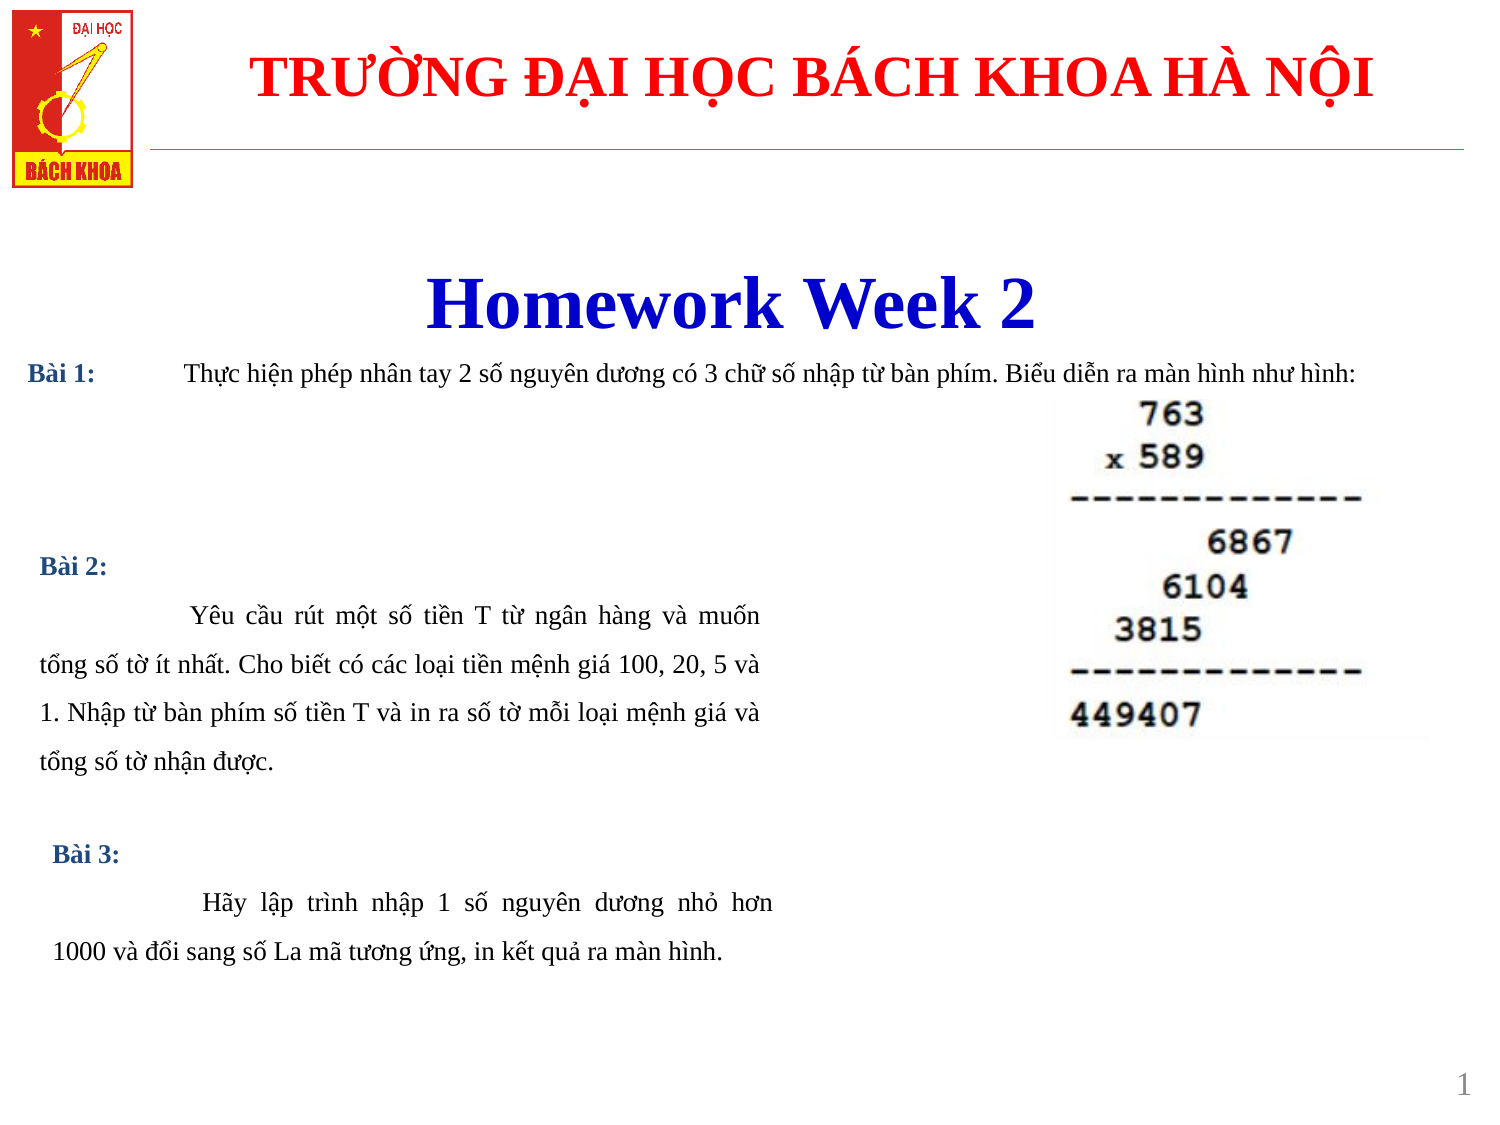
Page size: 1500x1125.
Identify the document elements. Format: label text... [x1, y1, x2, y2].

text_box Homework Week 2 [0, 201, 1464, 351]
picture [12, 10, 133, 188]
text_box TRƯỜNG ĐẠI HỌC BÁCH KHOA HÀ NỘI [200, 30, 1425, 115]
slide_number 1 [1137, 1052, 1488, 1113]
picture [1017, 399, 1430, 751]
text_box Bài 3: Hãy lập trình nhập 1 số nguyên dương nhỏ hơn 1000 và đổi sang số La mã tương ứng, in kết quả ra màn hình. [37, 812, 788, 974]
text_box Bài 2: Yêu cầu rút một số tiền T từ ngân hàng và muốn tổng số tờ ít nhất. Cho biết có các loại tiền mệnh giá 100, 20, 5 và 1. Nhập từ bàn phím số tiền T và in ra số tờ mỗi loại mệnh giá và tổng số tờ nhận được. [24, 525, 775, 784]
text_box Bài 1: Thực hiện phép nhân tay 2 số nguyên dương có 3 chữ số nhập từ bàn phím. Biểu diễn ra màn hình như hình: [12, 331, 1477, 396]
